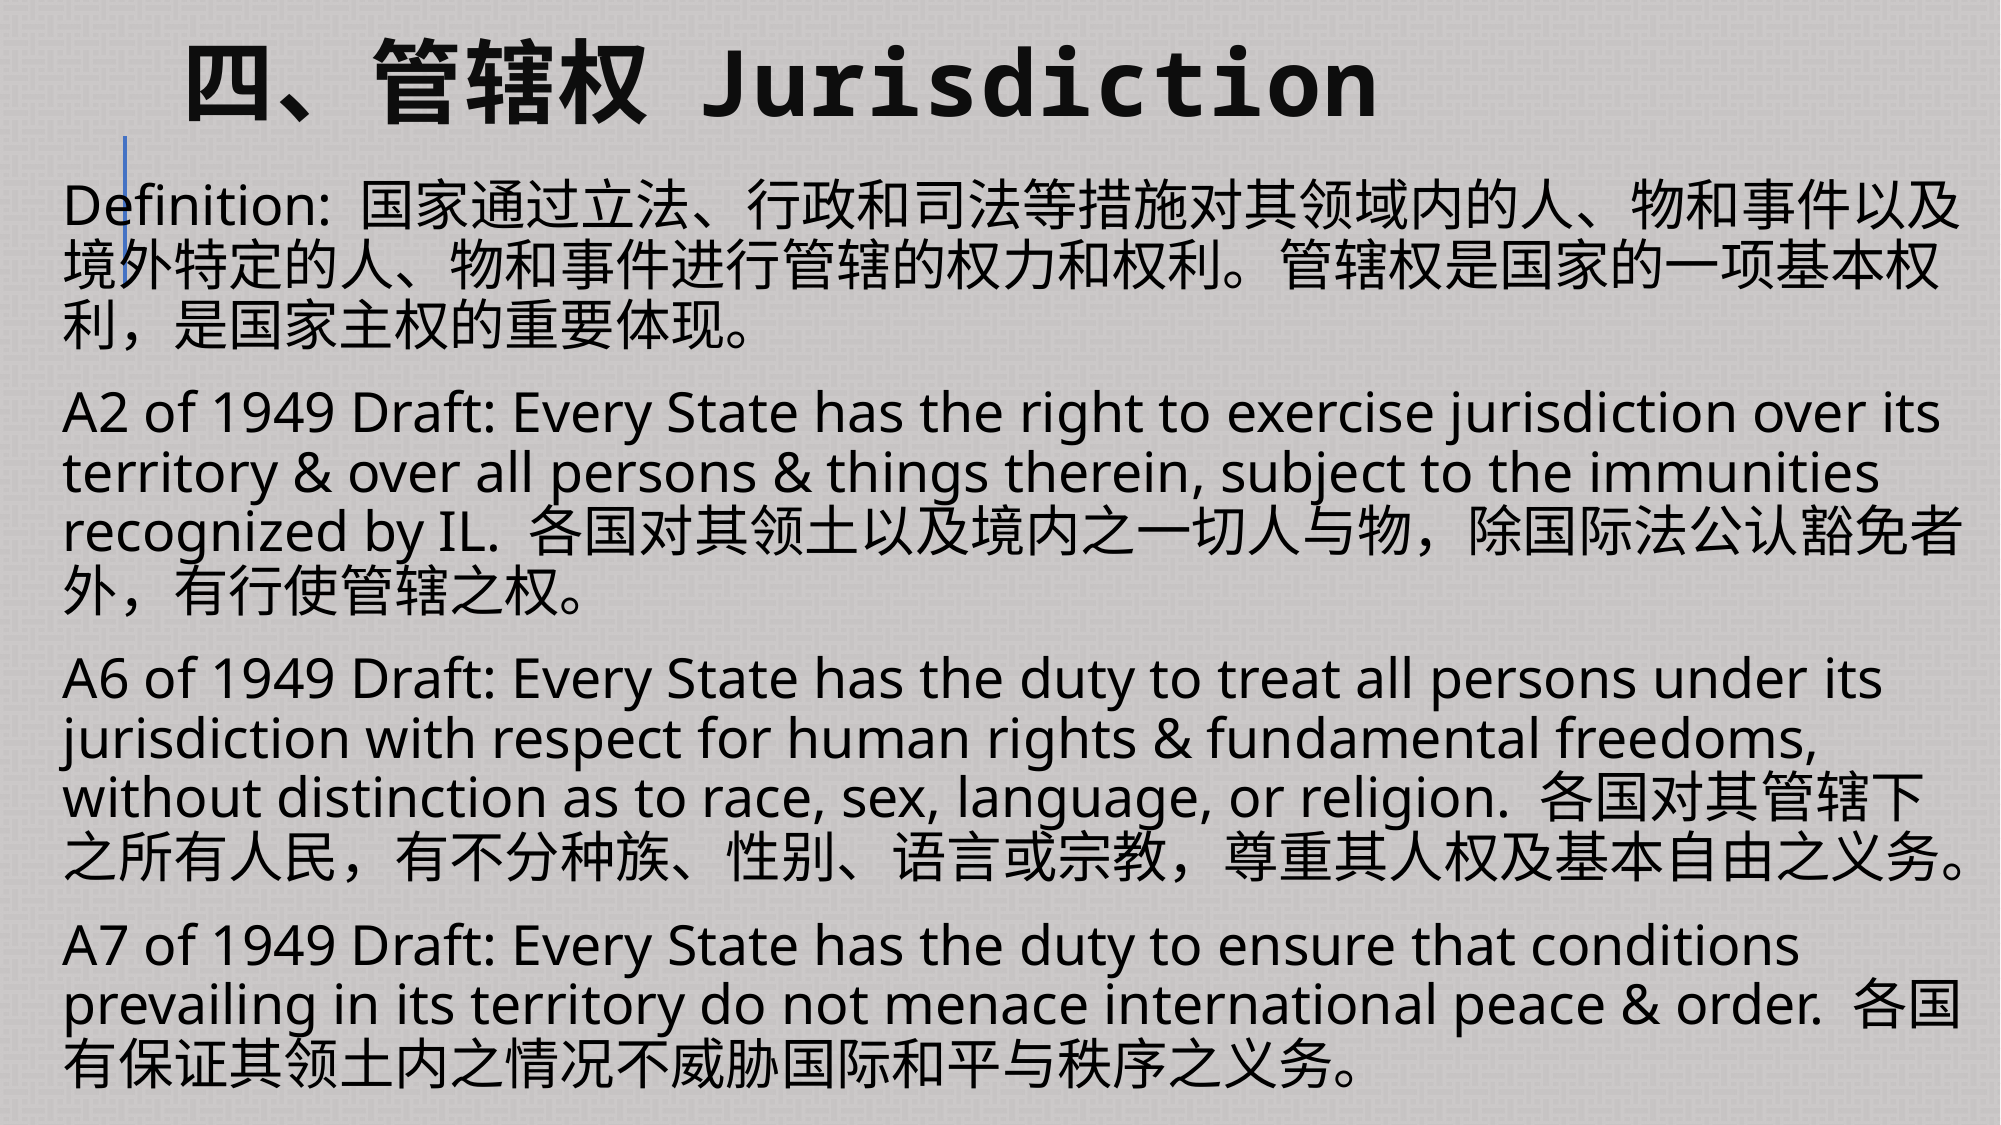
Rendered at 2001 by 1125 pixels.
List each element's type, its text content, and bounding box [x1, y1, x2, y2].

list Definition: 国家通过立法、行政和司法等措施对其领域内的人、物和事件以及境外特定的人、物和事件进行管辖的权力和权利。管辖权是国家的一项基本权利，是国家主权的重要体现。 A2 of 1949 Draft: Every State has the right to exercise jurisdiction over its territory & over all persons & things therein, subject to the immunities recognized by IL. 各国对其领土以及境内之一切人与物，除国际法公认豁免者外，有行使管辖之权。 A6 of 1949 Draft: Every State has the duty to treat all persons under its jurisdiction with respect for human rights & fundamental freedoms, without distinction as to race, sex, language, or religion. 各国对其管辖下之所有人民，有不分种族、性别、语言或宗教，尊重其人权及基本自由之义务。 A7 of 1949 Draft: Every State has the duty to ensure that conditions prevailing in its territory do not menace international peace & order. 各国有保证其领土内之情况不威胁国际和平与秩序之义务。 [41, 170, 1978, 1115]
title 四、管辖权 Jurisdiction [168, 27, 1763, 153]
